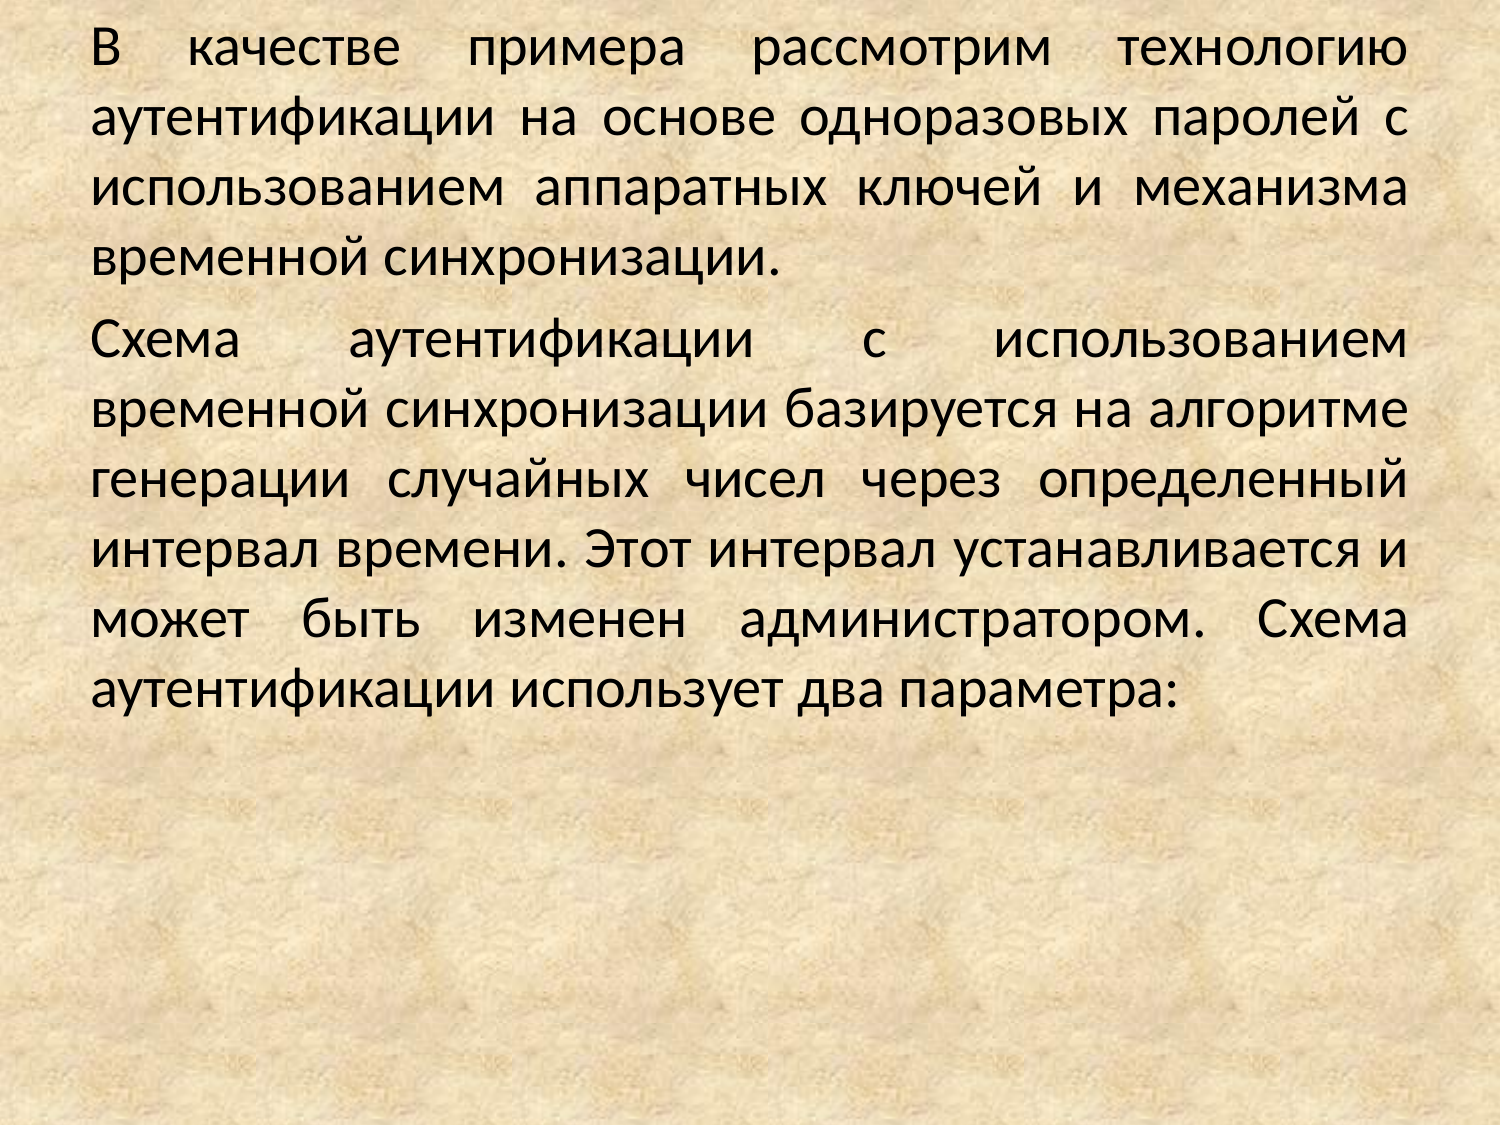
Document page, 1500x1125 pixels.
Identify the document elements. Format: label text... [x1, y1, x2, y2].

picture [0, 0, 1500, 1125]
list В качестве примера рассмотрим технологию аутентификации на основе одноразовых паролей с использованием аппаратных ключей и механизма временной синхронизации. Схема аутентификации с использованием временной синхронизации базируется на алгоритме генерации случайных чисел через определенный интервал времени. Этот интервал устанавливается и может быть изменен администратором. Схема аутентификации использует два параметра: [74, 0, 1426, 1006]
